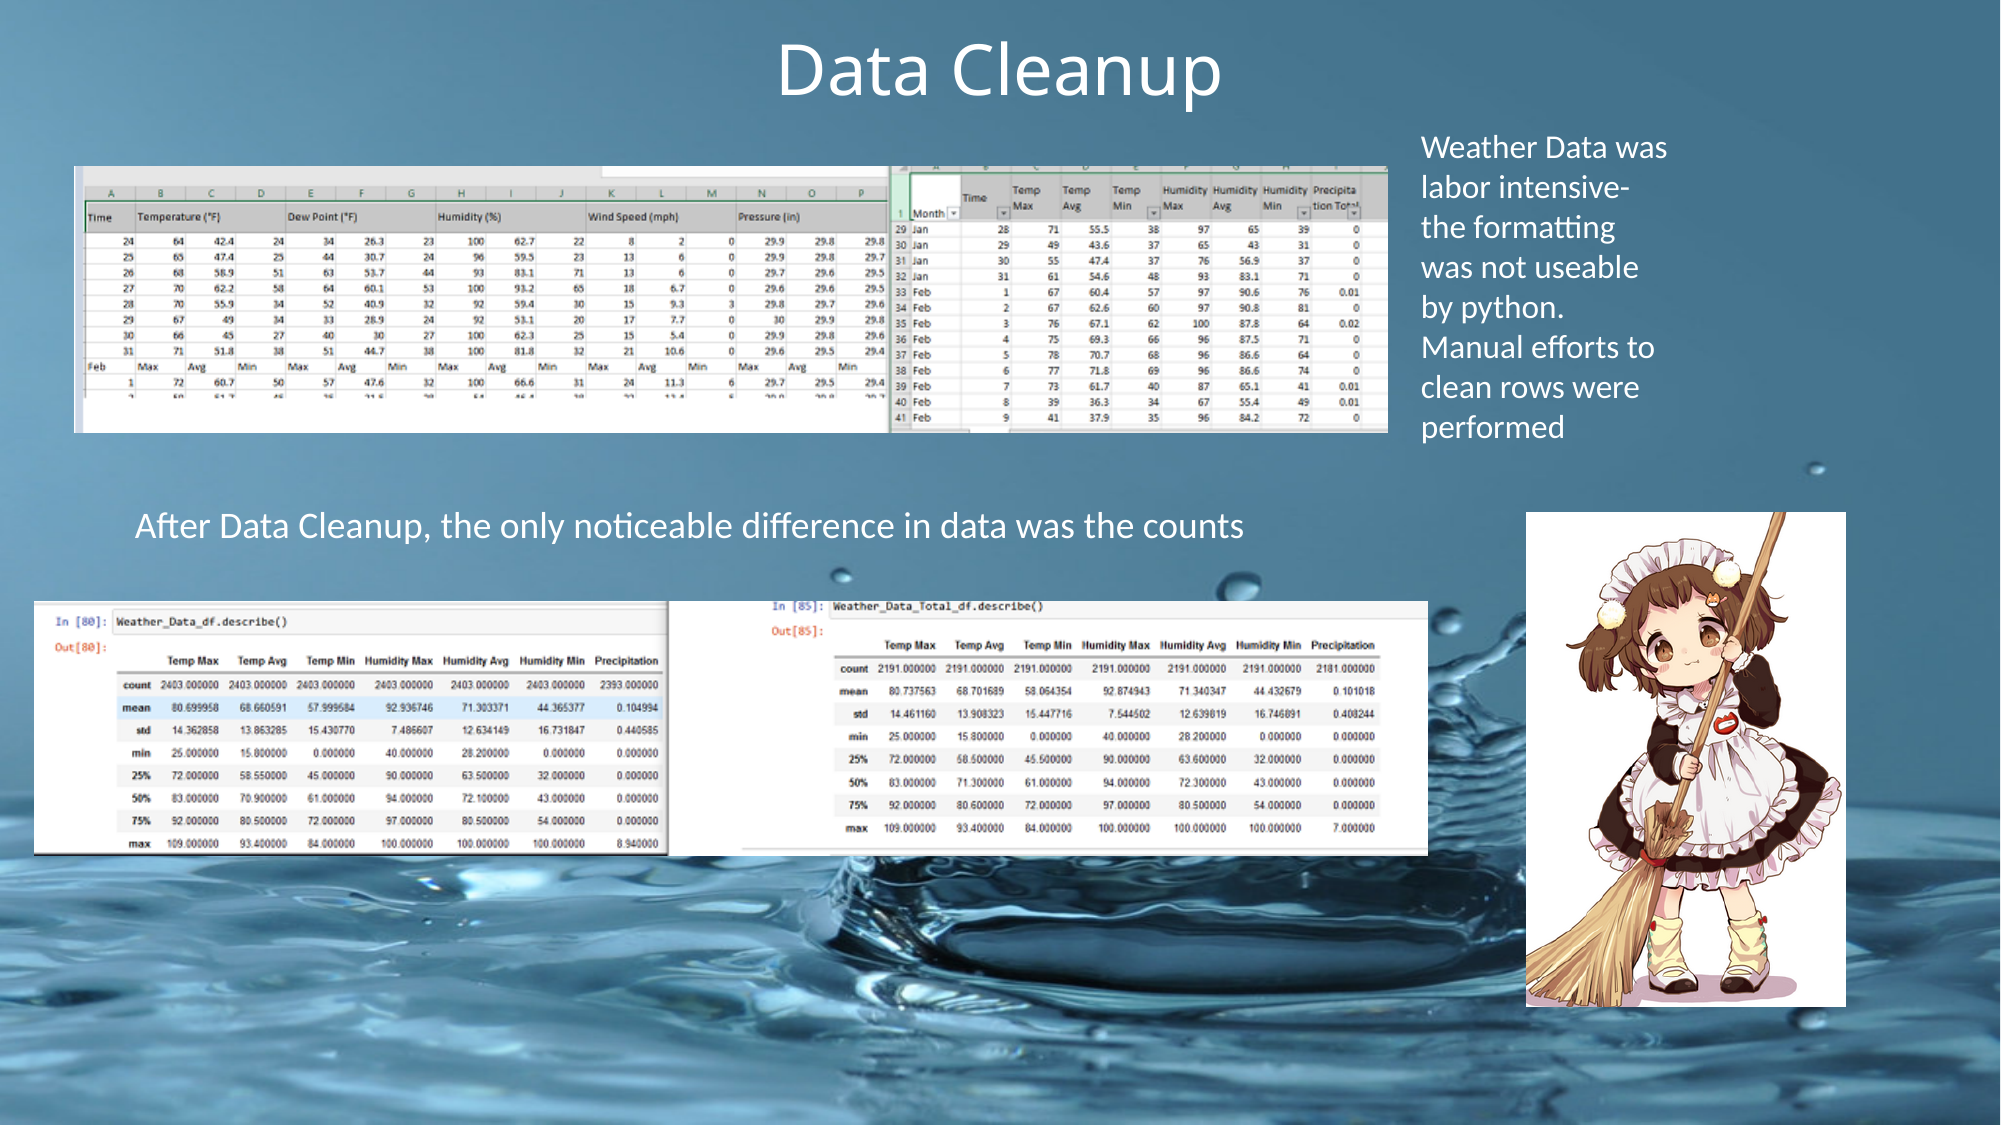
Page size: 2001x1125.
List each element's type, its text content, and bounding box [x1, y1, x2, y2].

picture [0, 0, 2001, 1125]
text_box After Data Cleanup, the only noticeable difference in data was the counts [119, 493, 1261, 554]
text_box Weather Data was labor intensive- the formatting was not useable by python. Manual efforts to clean rows were performed [1405, 118, 1687, 453]
title Data Cleanup [137, 26, 1863, 118]
